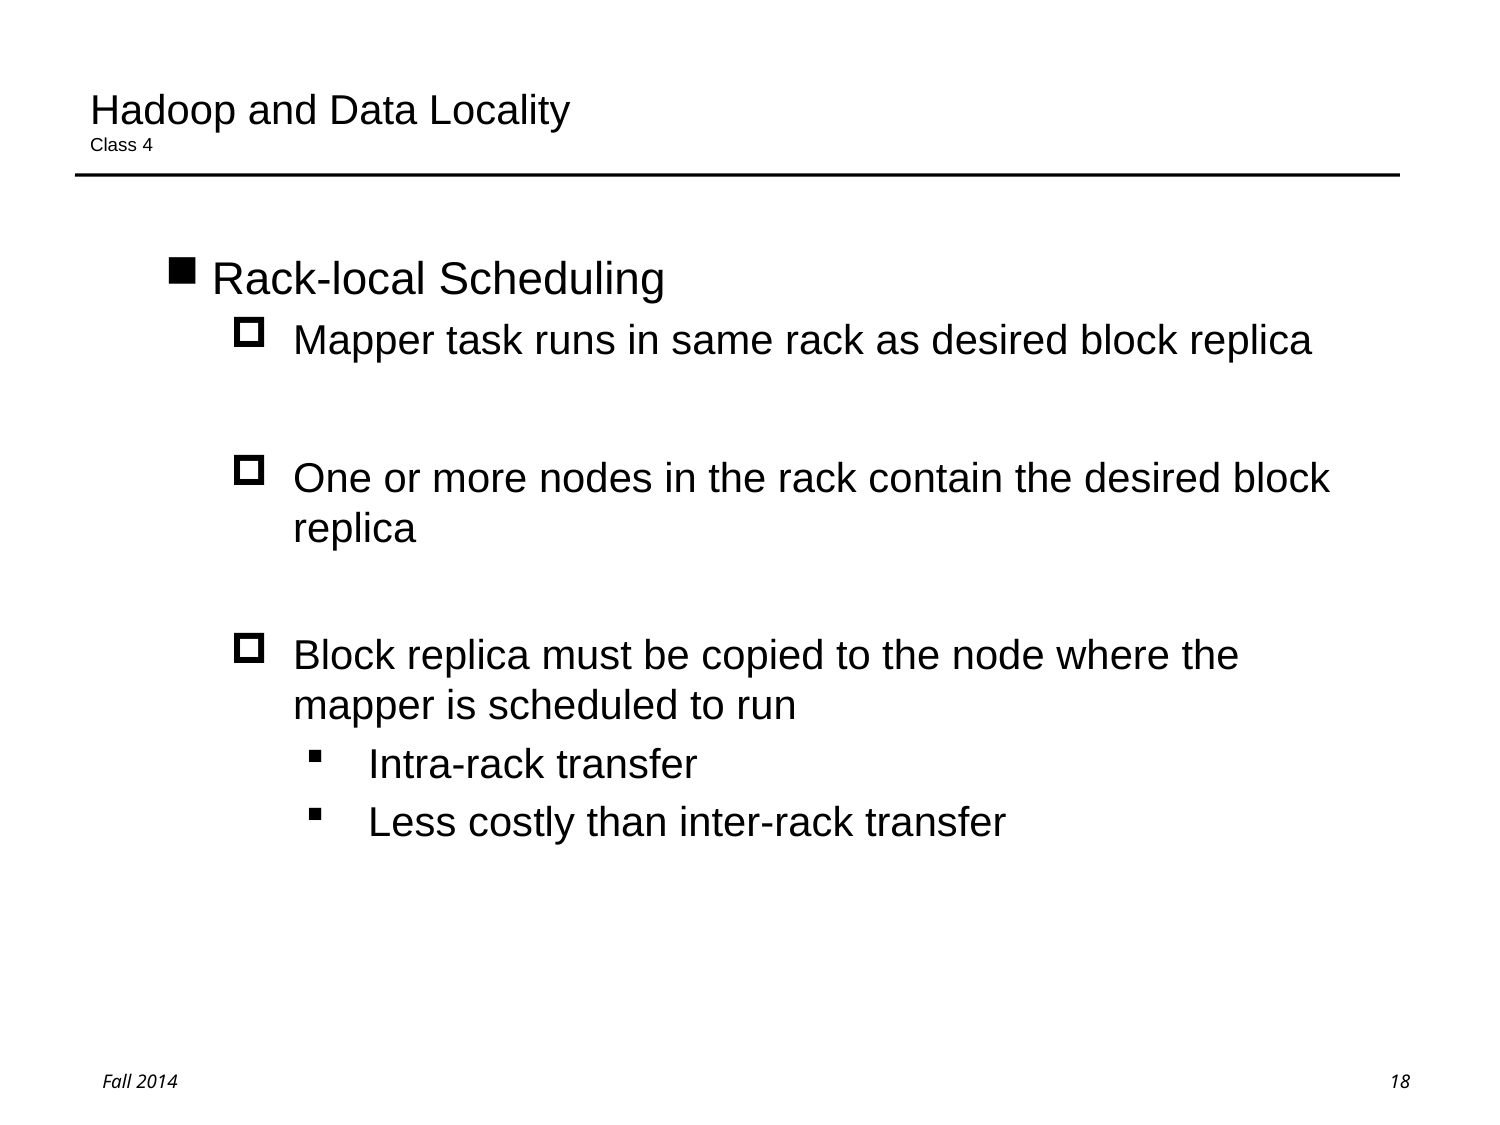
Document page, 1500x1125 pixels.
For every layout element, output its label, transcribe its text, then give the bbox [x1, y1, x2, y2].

list Rack-local Scheduling Mapper task runs in same rack as desired block replica One or more nodes in the rack contain the desired block replica Block replica must be copied to the node where the mapper is scheduled to run Intra-rack transfer Less costly than inter-rack transfer [75, 187, 1394, 1006]
title Hadoop and Data Locality Class 4 [75, 45, 1425, 163]
slide_number 18 [1074, 1062, 1425, 1100]
